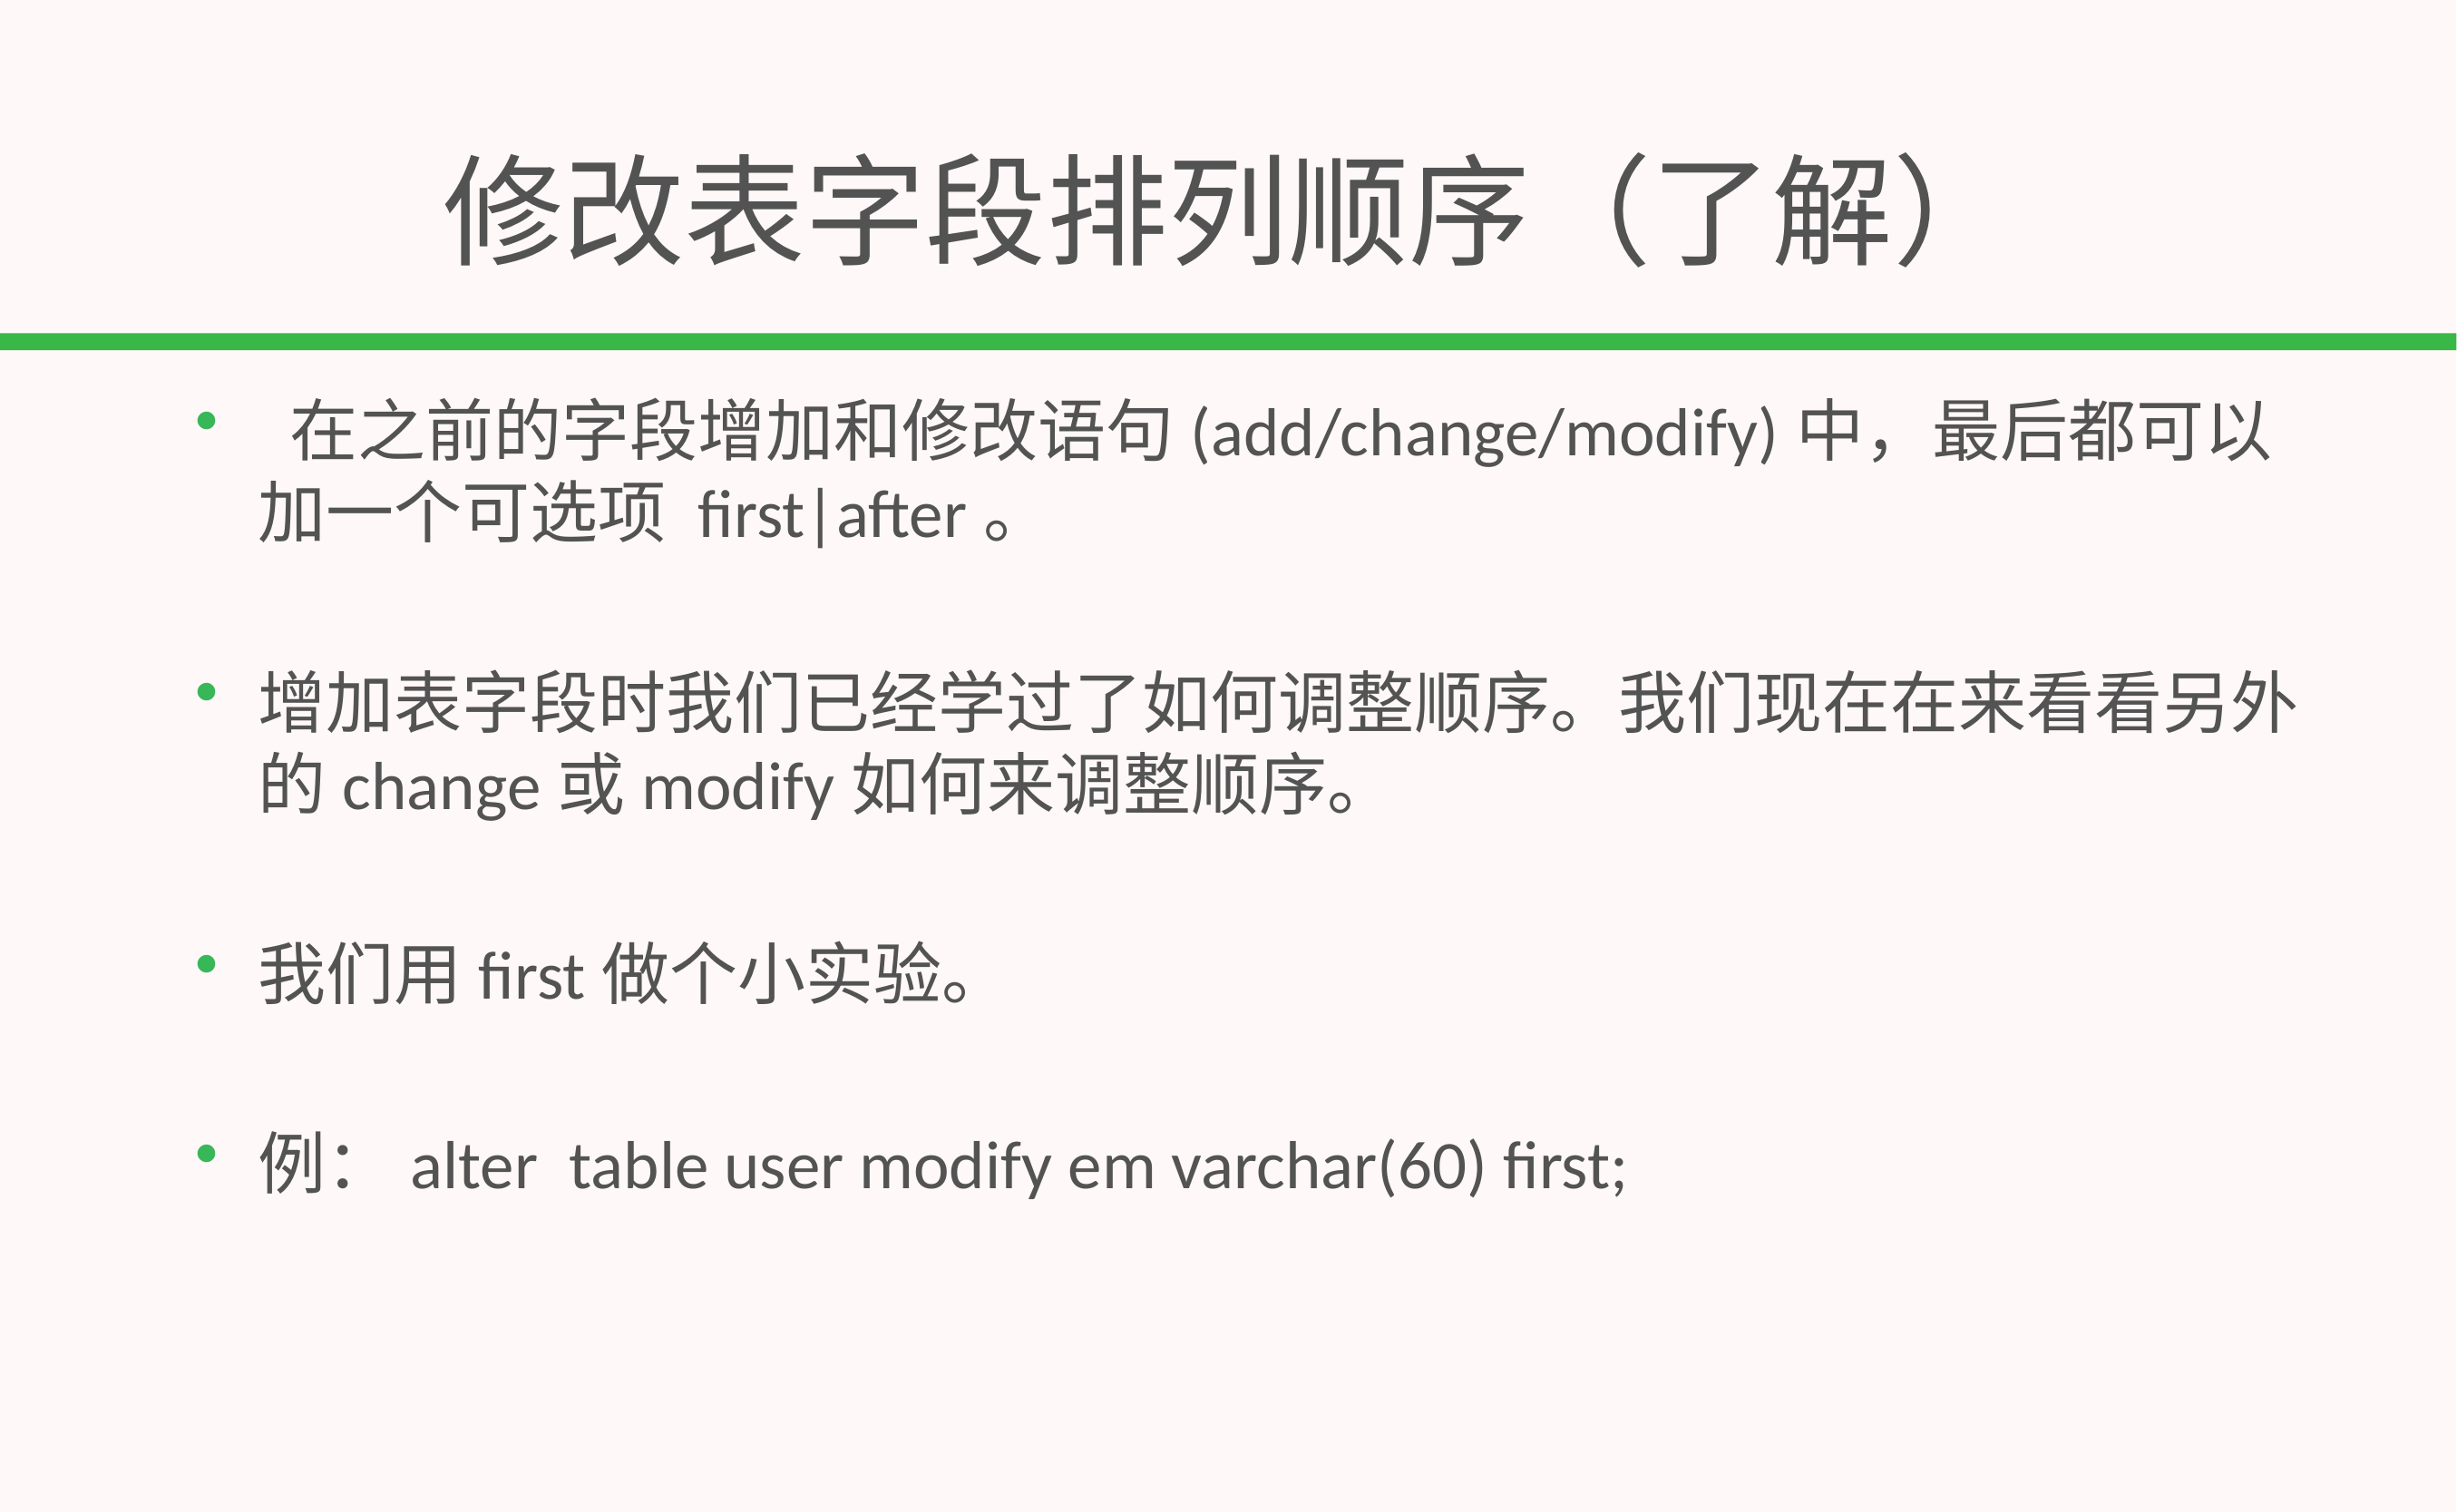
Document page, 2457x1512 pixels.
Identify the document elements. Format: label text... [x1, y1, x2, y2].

list 在之前的字段增加和修改语句(add/change/modify)中，最后都可以加一个可选项 first|after。 增加表字段时我们已经学过了如何调整顺序。我们现在在来看看另外的change或modify如何来调整顺序。 我们用first做个小实验。 例：alter table user modify em varchar(60) first; [125, 380, 2332, 1251]
title 修改表字段排列顺序（了解） [5, 111, 2452, 306]
